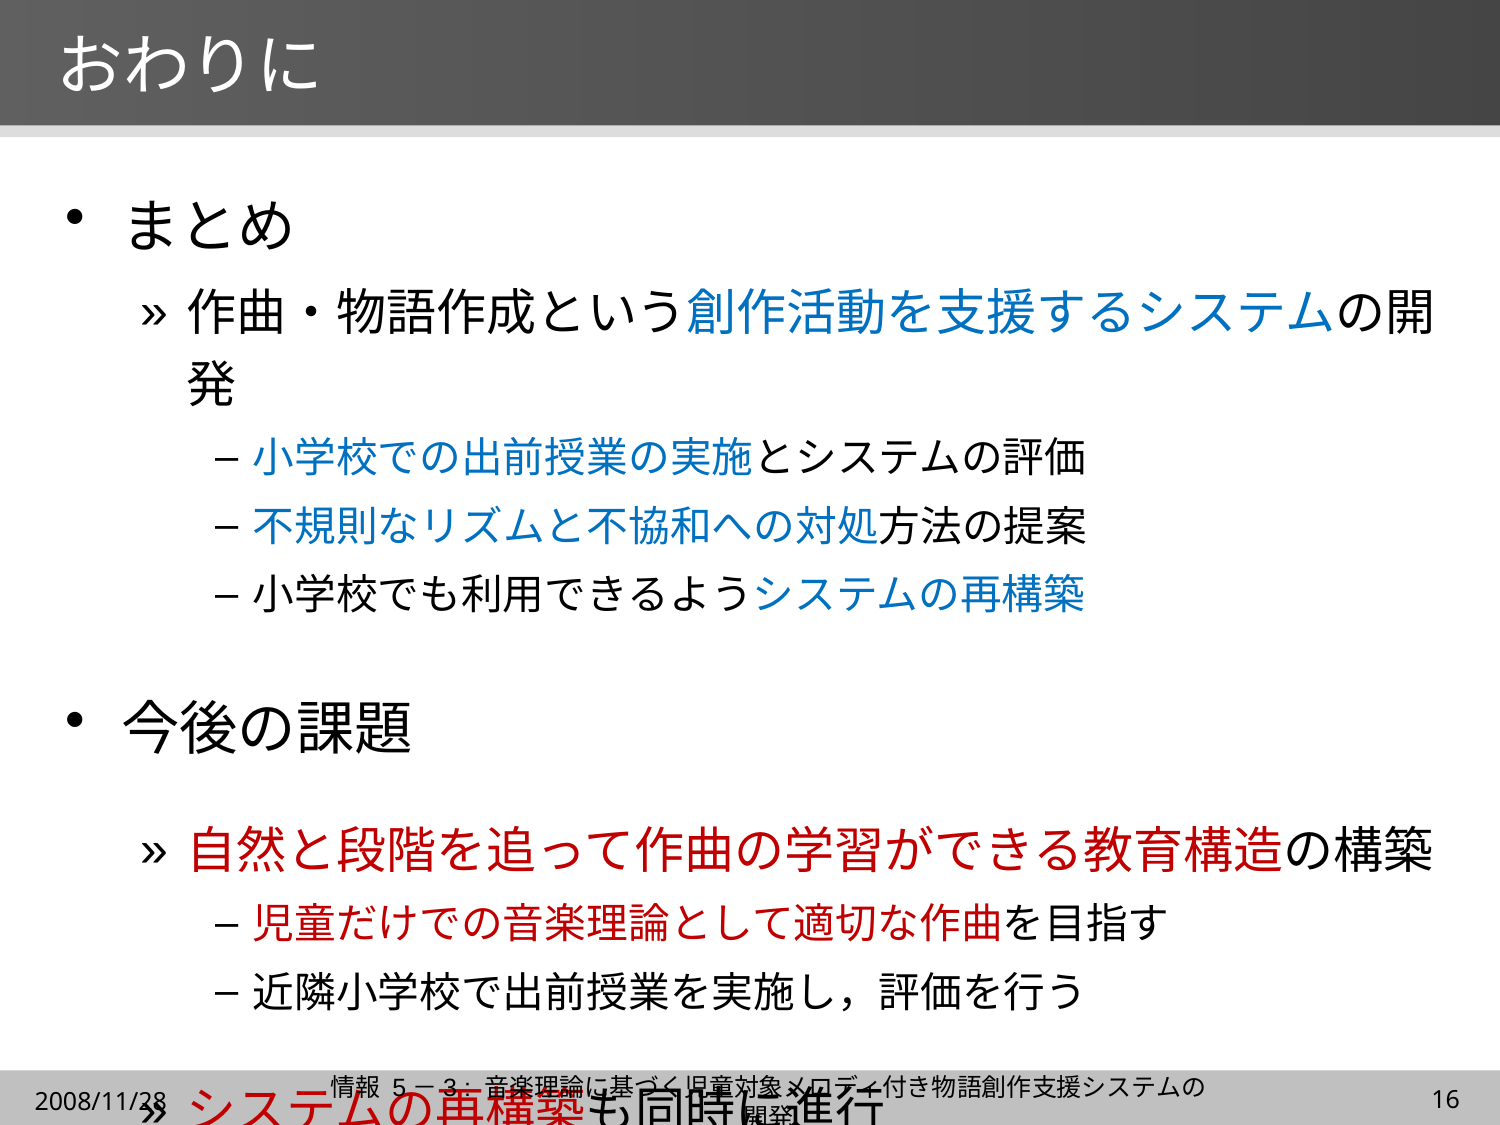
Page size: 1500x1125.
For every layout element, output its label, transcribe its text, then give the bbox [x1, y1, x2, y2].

list まとめ 作曲・物語作成という創作活動を支援するシステムの開発 小学校での出前授業の実施とシステムの評価 不規則なリズムと不協和への対処方法の提案 小学校でも利用できるようシステムの再構築 今後の課題 自然と段階を追って作曲の学習ができる教育構造の構築 児童だけでの音楽理論として適切な作曲を目指す 近隣小学校で出前授業を実施し，評価を行う システムの再構築も同時に進行 [49, 167, 1500, 1063]
title おわりに [41, 0, 1451, 126]
slide_number 16 [1378, 1085, 1476, 1117]
footer 情報 5－3 : 音楽理論に基づく児童対象メロディ付き物語創作支援システムの開発 [312, 1082, 1226, 1121]
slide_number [19, 1085, 191, 1116]
